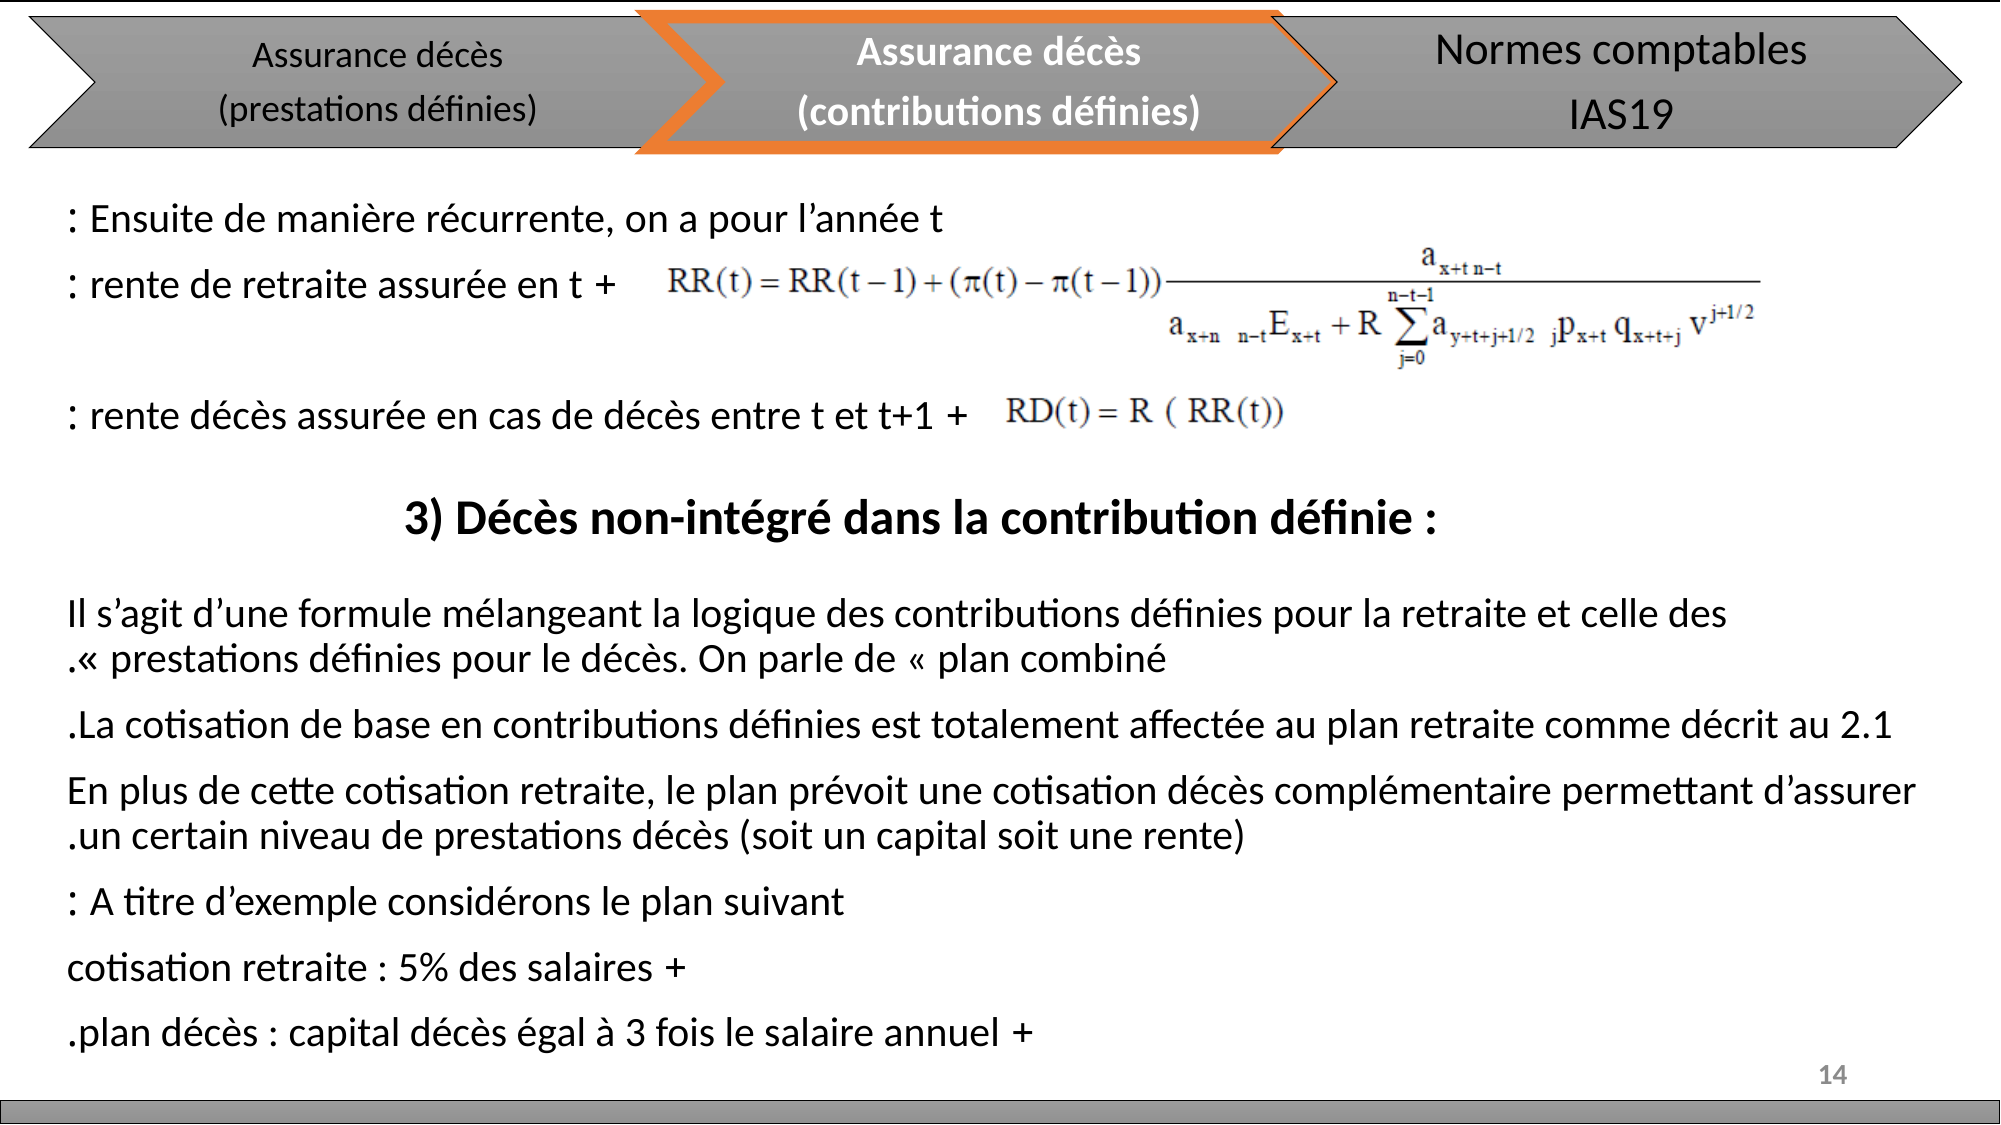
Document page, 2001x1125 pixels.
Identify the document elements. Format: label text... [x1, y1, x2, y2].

text_box 3) Décès non-intégré dans la contribution définie : [388, 477, 1454, 552]
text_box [28, 16, 1963, 148]
picture [658, 245, 1767, 374]
text_box [0, 1100, 2000, 1124]
text_box Ensuite de manière récurrente, on a pour l’année t : + rente de retraite assurée en t : + rente décès assurée en cas de décès entre t et t+1 : Il s’agit d’une formule mélangeant la logique des contributions définies pour la retraite et celle des prestations définies pour le décès. On parle de « plan combiné ». La cotisation de base en contributions définies est totalement affectée au plan retraite comme décrit au 2.1. En plus de cette cotisation retraite, le plan prévoit une cotisation décès complémentaire permettant d’assurer un certain niveau de prestations décès (soit un capital soit une rente). A titre d’exemple considérons le plan suivant : + cotisation retraite : 5% des salaires + plan décès : capital décès égal à 3 fois le salaire annuel. [51, 189, 1934, 1027]
picture [999, 389, 1290, 435]
slide_number 14 [1412, 1042, 1863, 1103]
